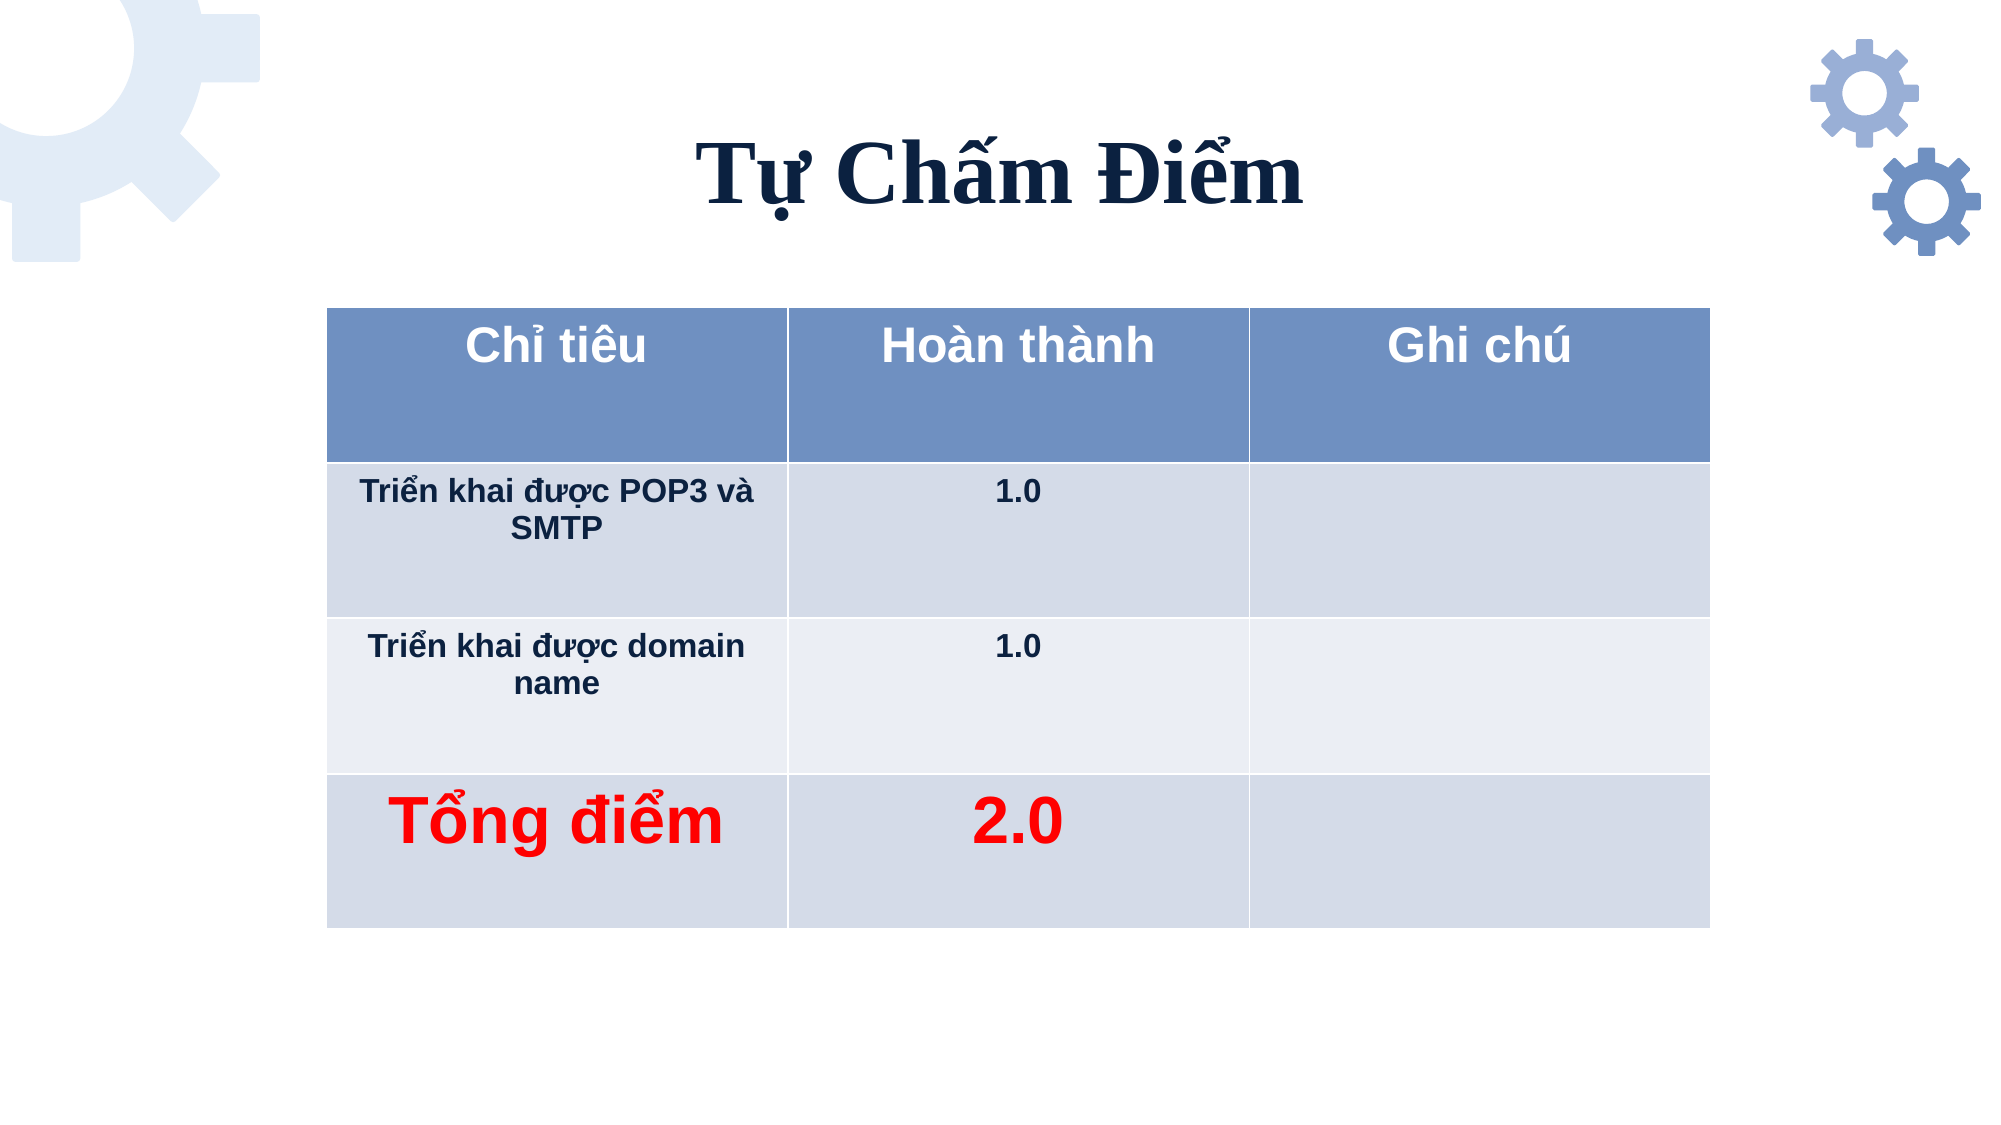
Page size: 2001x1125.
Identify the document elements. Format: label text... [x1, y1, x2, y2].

table_header Hoàn thành [789, 308, 1249, 462]
title Tự Chấm Điểm [156, 97, 1846, 223]
table_cell 1.0 [789, 619, 1249, 773]
table_cell 2.0 [789, 775, 1249, 928]
table_cell [1250, 619, 1710, 773]
table_cell Tổng điểm [327, 775, 787, 928]
table_cell Triển khai được POP3 và SMTP [327, 464, 787, 617]
table_cell 1.0 [789, 464, 1249, 617]
table_header Ghi chú [1250, 308, 1710, 462]
table_cell Triển khai được domain name [327, 619, 787, 773]
table_cell [1250, 464, 1710, 617]
table_header Chỉ tiêu [327, 308, 787, 462]
table_cell [1250, 775, 1710, 928]
